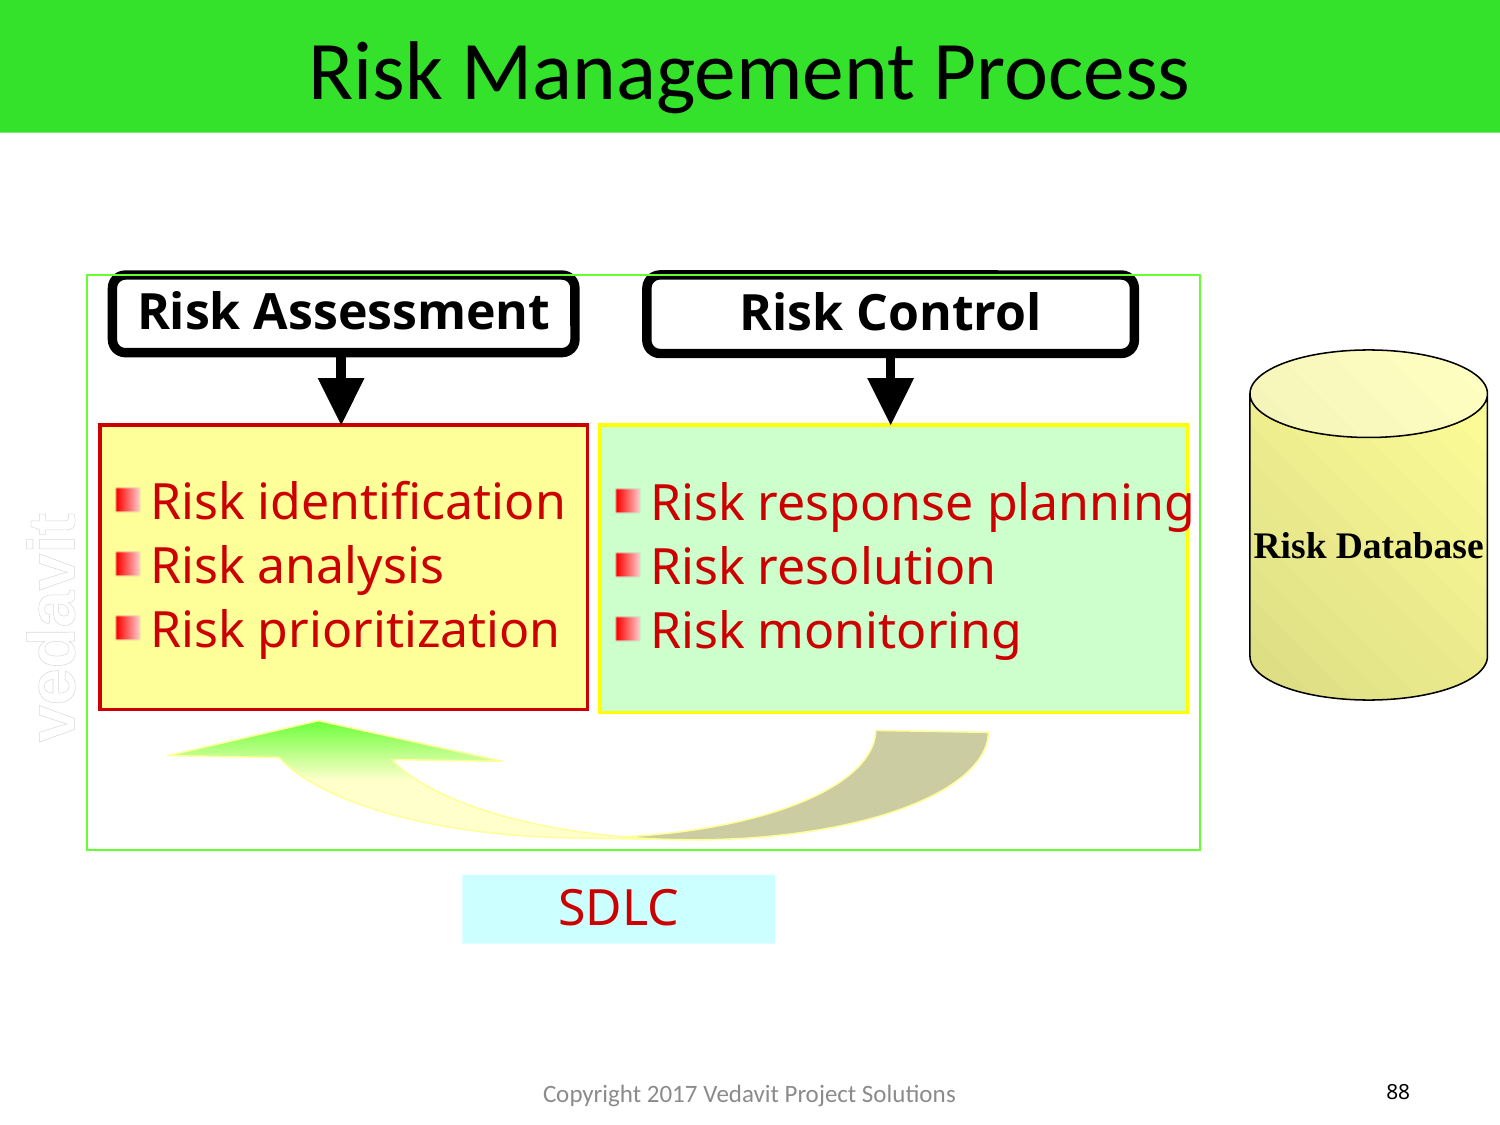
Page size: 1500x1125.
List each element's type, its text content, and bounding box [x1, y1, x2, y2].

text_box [112, 274, 576, 426]
footer Copyright 2017 Vedavit Project Solutions [512, 1062, 988, 1123]
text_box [646, 274, 1135, 426]
text_box [87, 275, 1200, 850]
text_box SDLC [462, 874, 775, 944]
slide_number 88 [1074, 1062, 1425, 1123]
text_box [474, 249, 1150, 275]
text_box Risk Database [1249, 349, 1488, 701]
title Risk Management Process [0, 0, 1500, 133]
